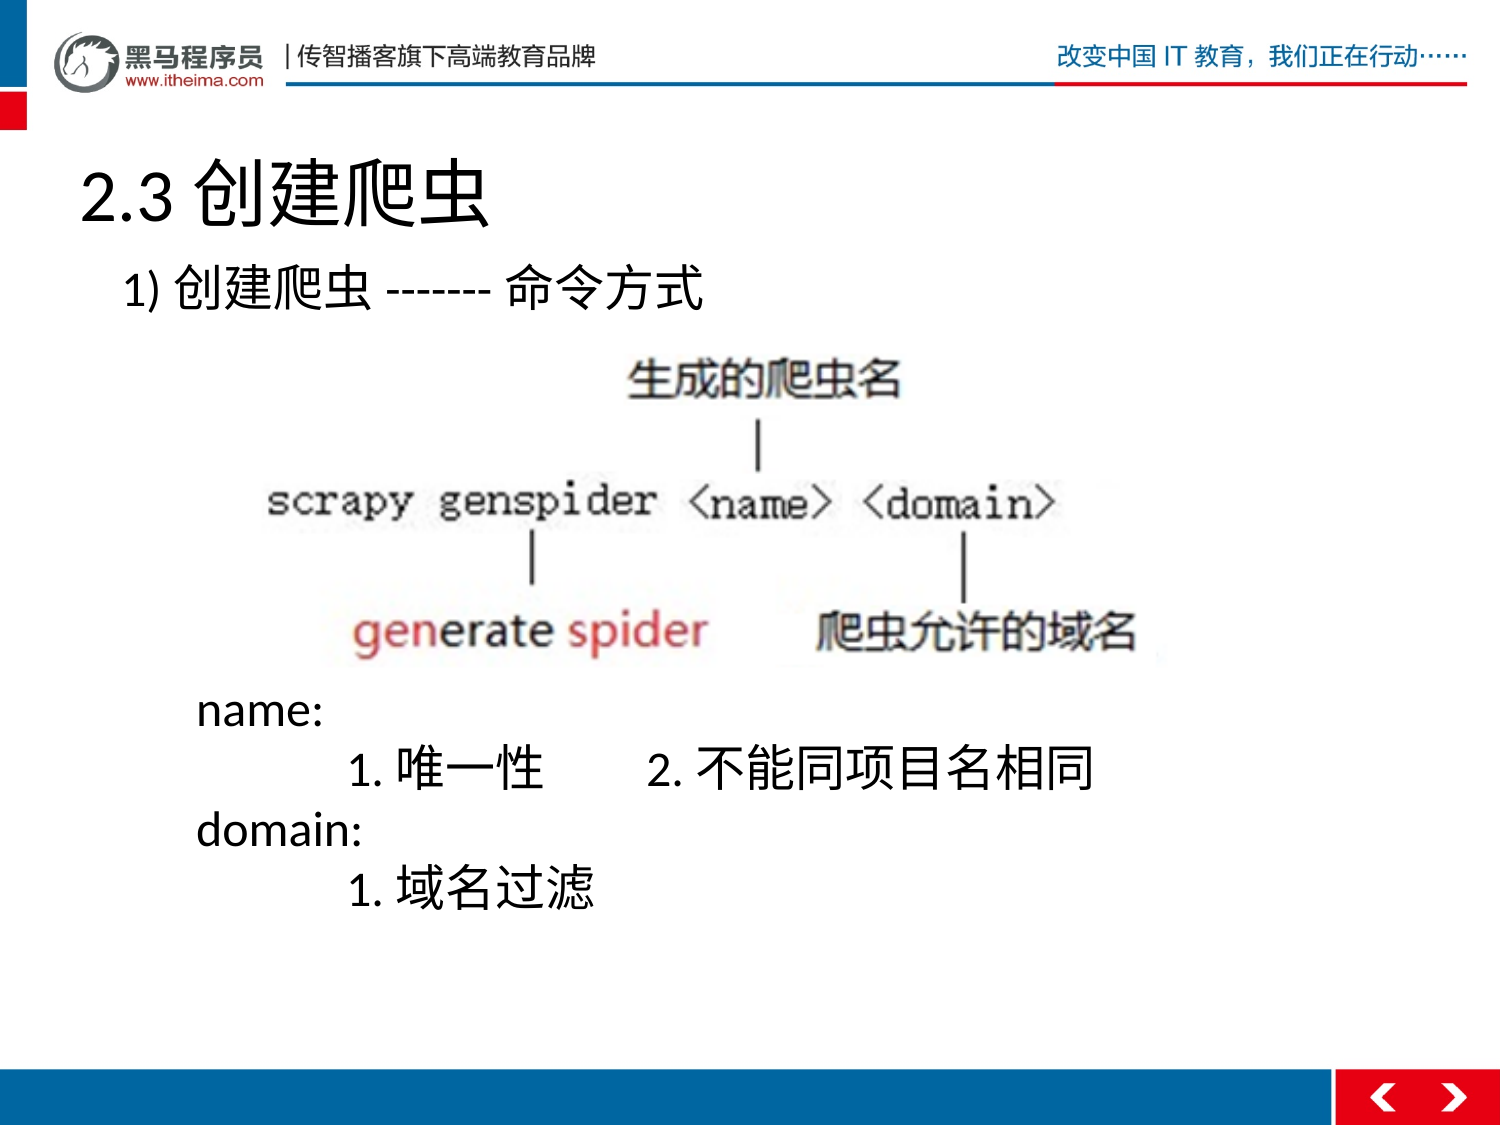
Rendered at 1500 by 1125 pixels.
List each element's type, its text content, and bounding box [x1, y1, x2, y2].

text_box 2.3创建爬虫 [64, 138, 1436, 244]
text_box 1)创建爬虫-------命令方式 name: 1.唯一性 2.不能同项目名相同 domain: 1.域名过滤 [106, 249, 1394, 984]
picture [0, 0, 1500, 1125]
